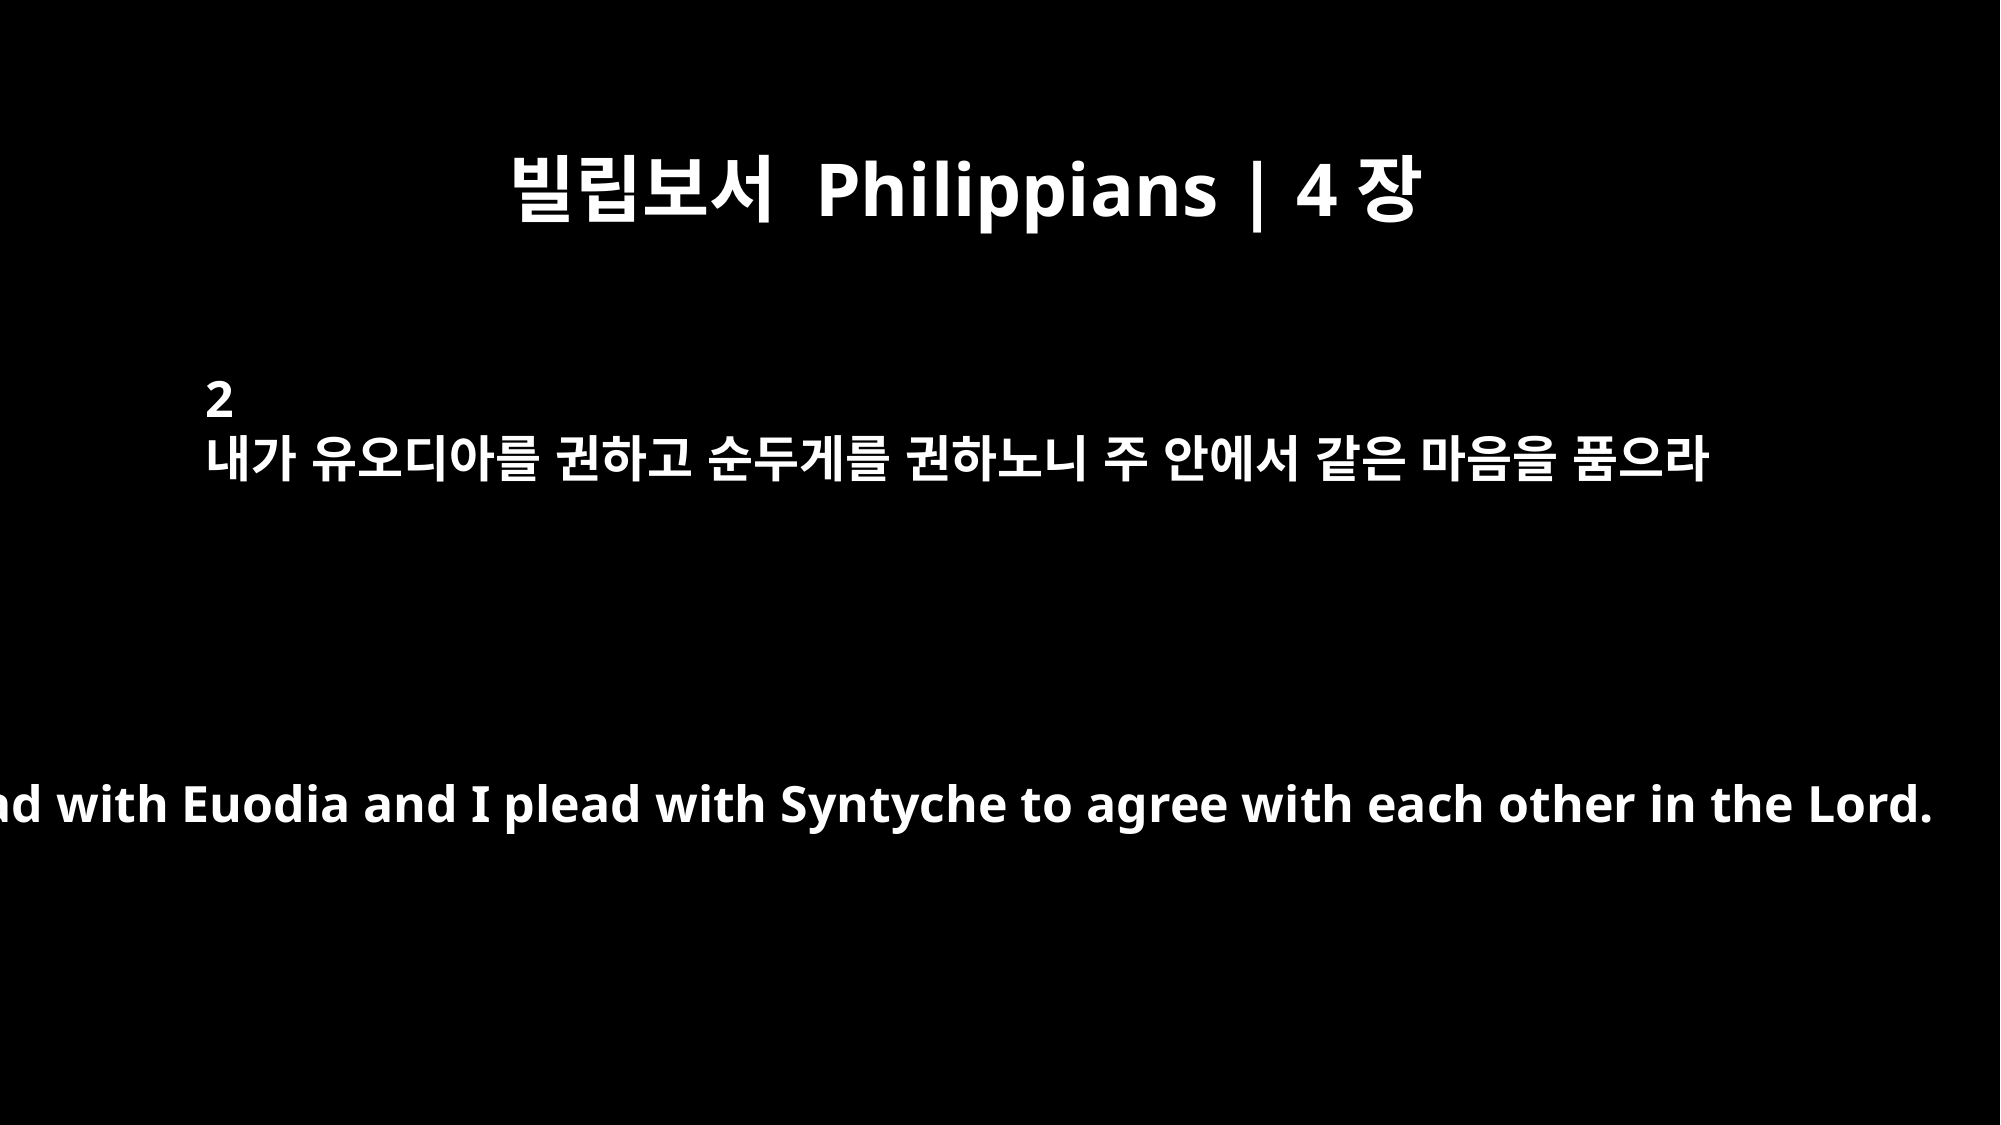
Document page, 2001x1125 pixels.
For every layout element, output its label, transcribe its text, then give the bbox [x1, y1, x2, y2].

text_box 빌립보서 Philippians | 4장 [493, 136, 1439, 239]
text_box 2 내가 유오디아를 권하고 순두게를 권하노니 주 안에서 같은 마음을 품으라 [190, 359, 1727, 495]
text_box I plead with Euodia and I plead with Syntyche to agree with each other in the Lord. [0, 764, 1950, 840]
